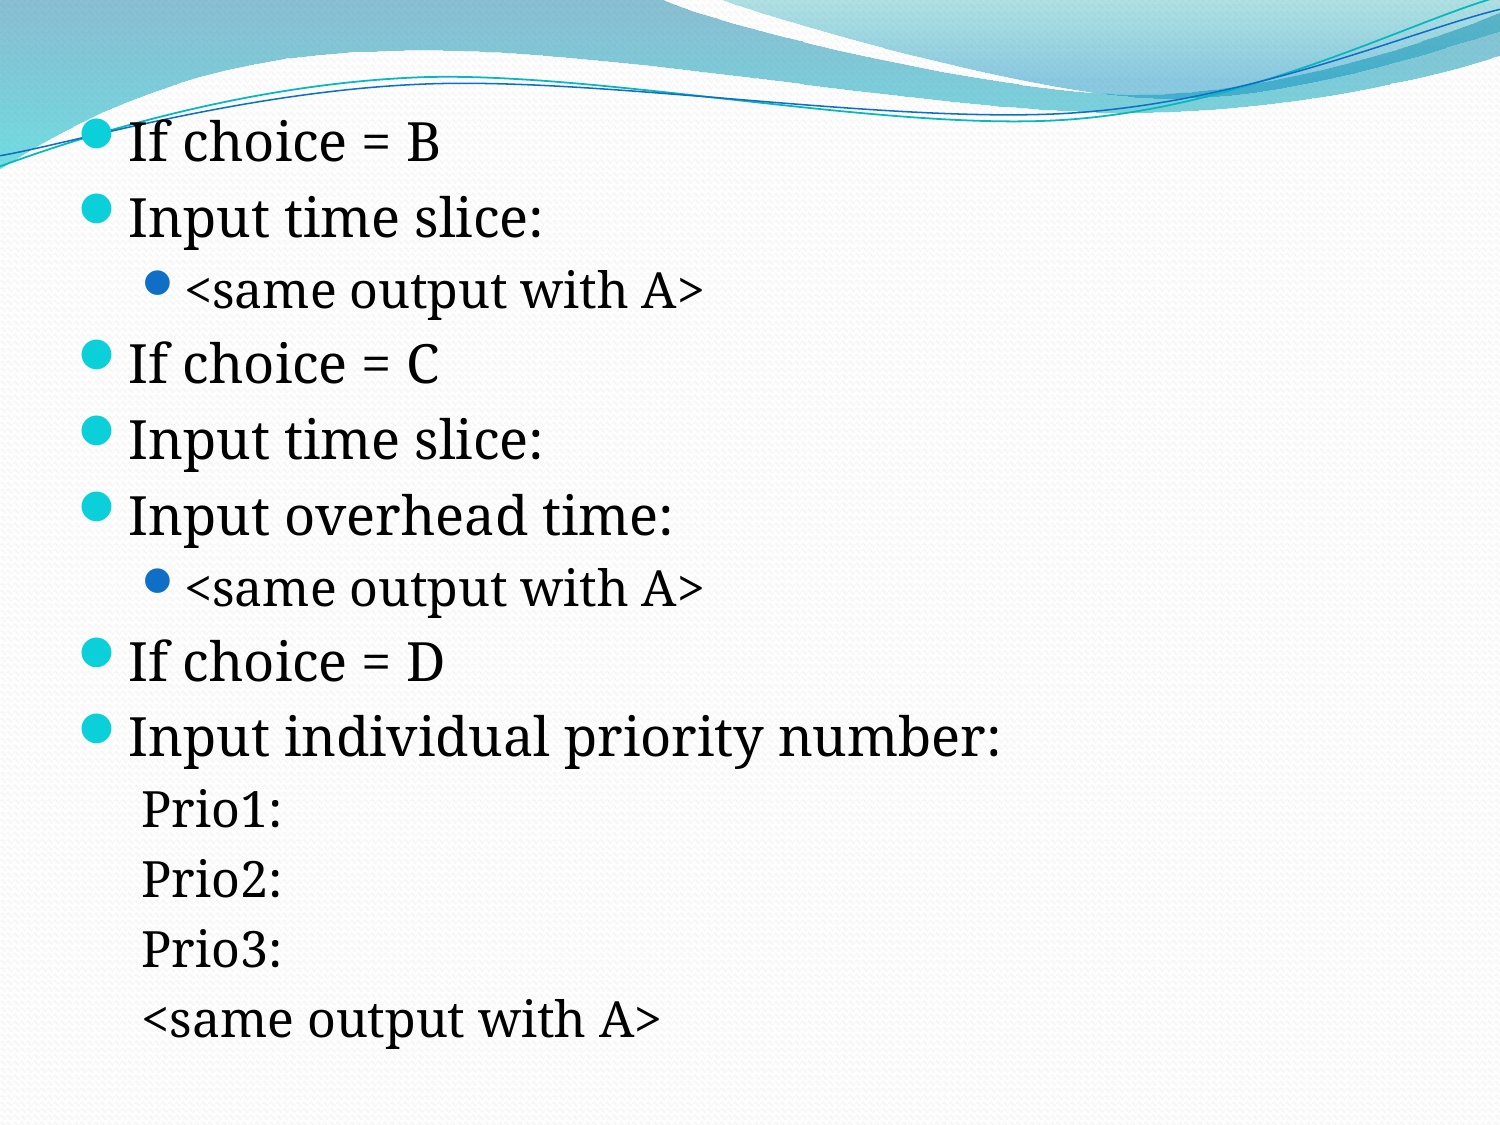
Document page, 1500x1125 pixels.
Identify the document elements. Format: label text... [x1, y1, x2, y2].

list If choice = B Input time slice: <same output with A> If choice = C Input time slice: Input overhead time: <same output with A> If choice = D Input individual priority number: Prio1: Prio2: Prio3: <same output with A> [62, 99, 1413, 1088]
